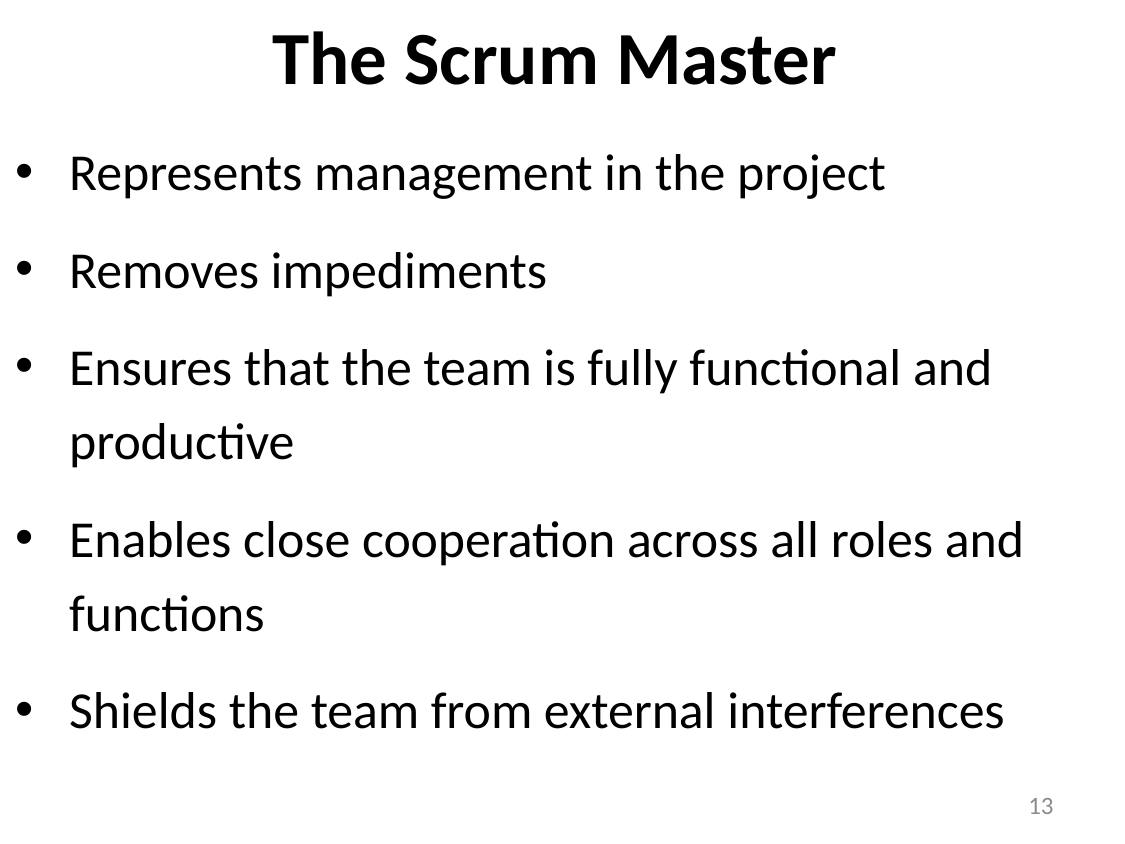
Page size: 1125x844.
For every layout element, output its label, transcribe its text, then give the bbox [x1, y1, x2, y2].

list Represents management in the project Removes impediments Ensures that the team is fully functional and productive Enables close cooperation across all roles and functions Shields the team from external interferences [0, 119, 1125, 758]
title The Scrum Master [75, 11, 1035, 97]
slide_number 13 [806, 782, 1069, 827]
